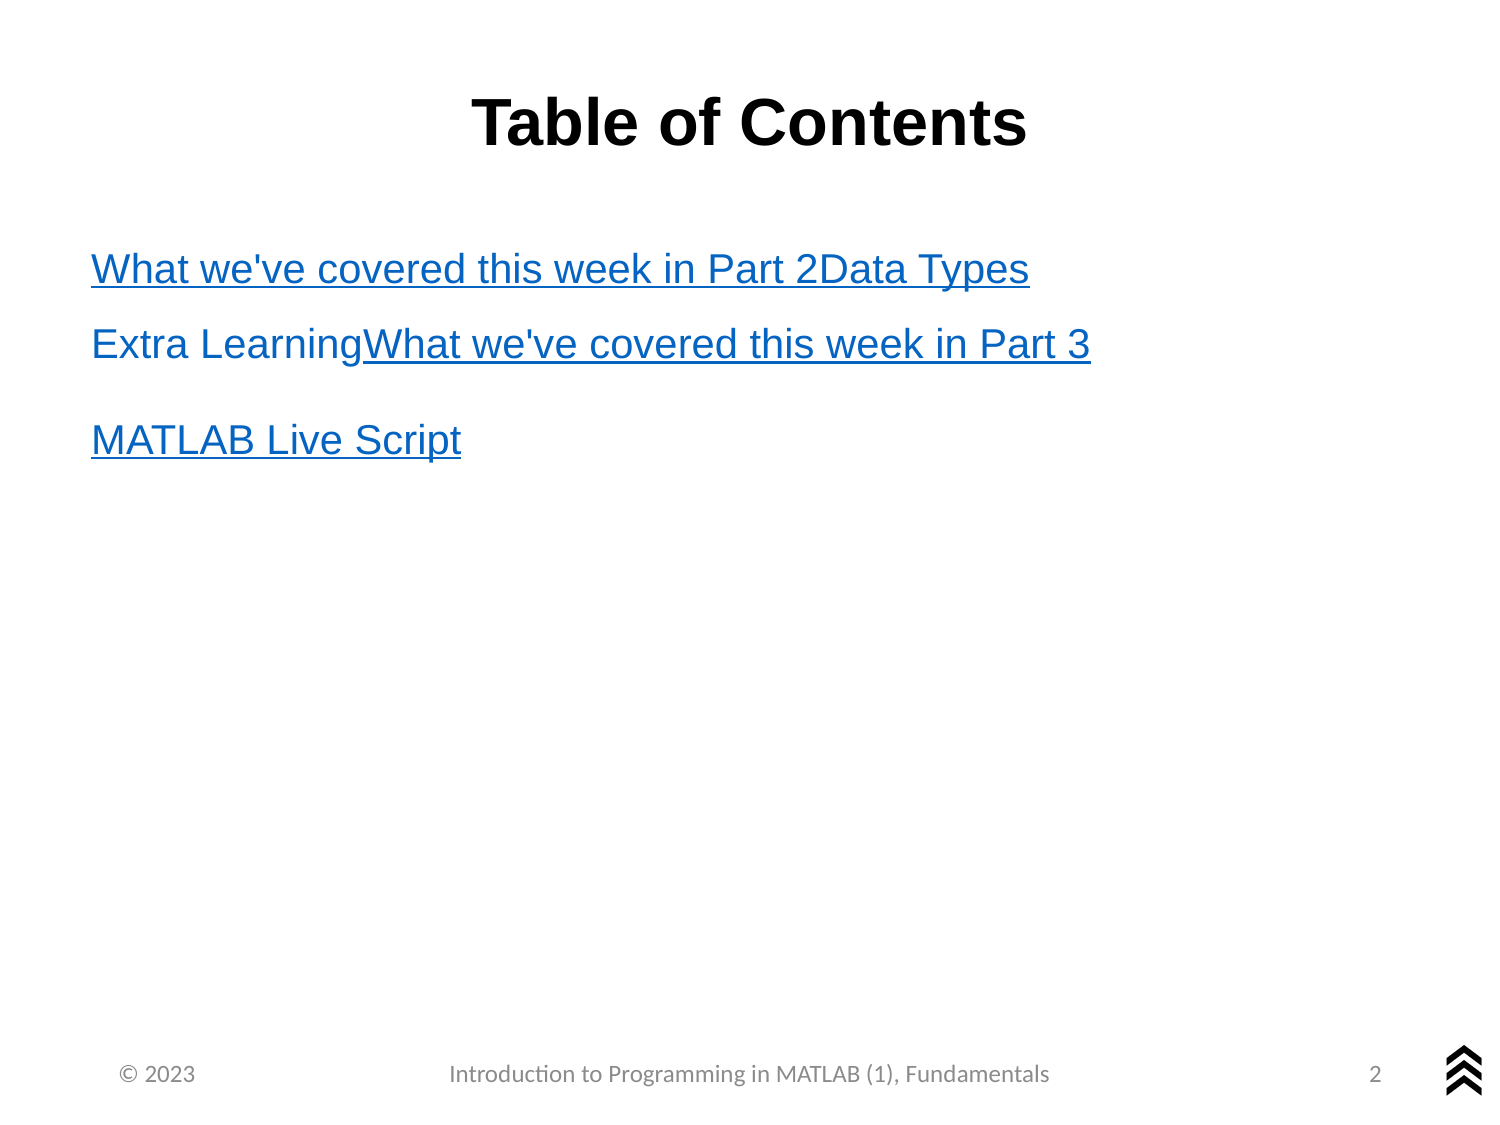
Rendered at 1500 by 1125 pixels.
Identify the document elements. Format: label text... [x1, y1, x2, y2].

footer Introduction to Programming in MATLAB (1), Fundamentals [279, 1042, 1059, 1103]
title Table of Contents [103, 59, 1397, 188]
picture [1434, 1040, 1494, 1100]
slide_number © 2023 [103, 1042, 279, 1103]
slide_number 2 [1059, 1042, 1397, 1103]
list What we've covered this week in Part 2 Data Types Extra Learning What we've covered this week in Part 3 MATLAB Live Script [76, 209, 1427, 1048]
